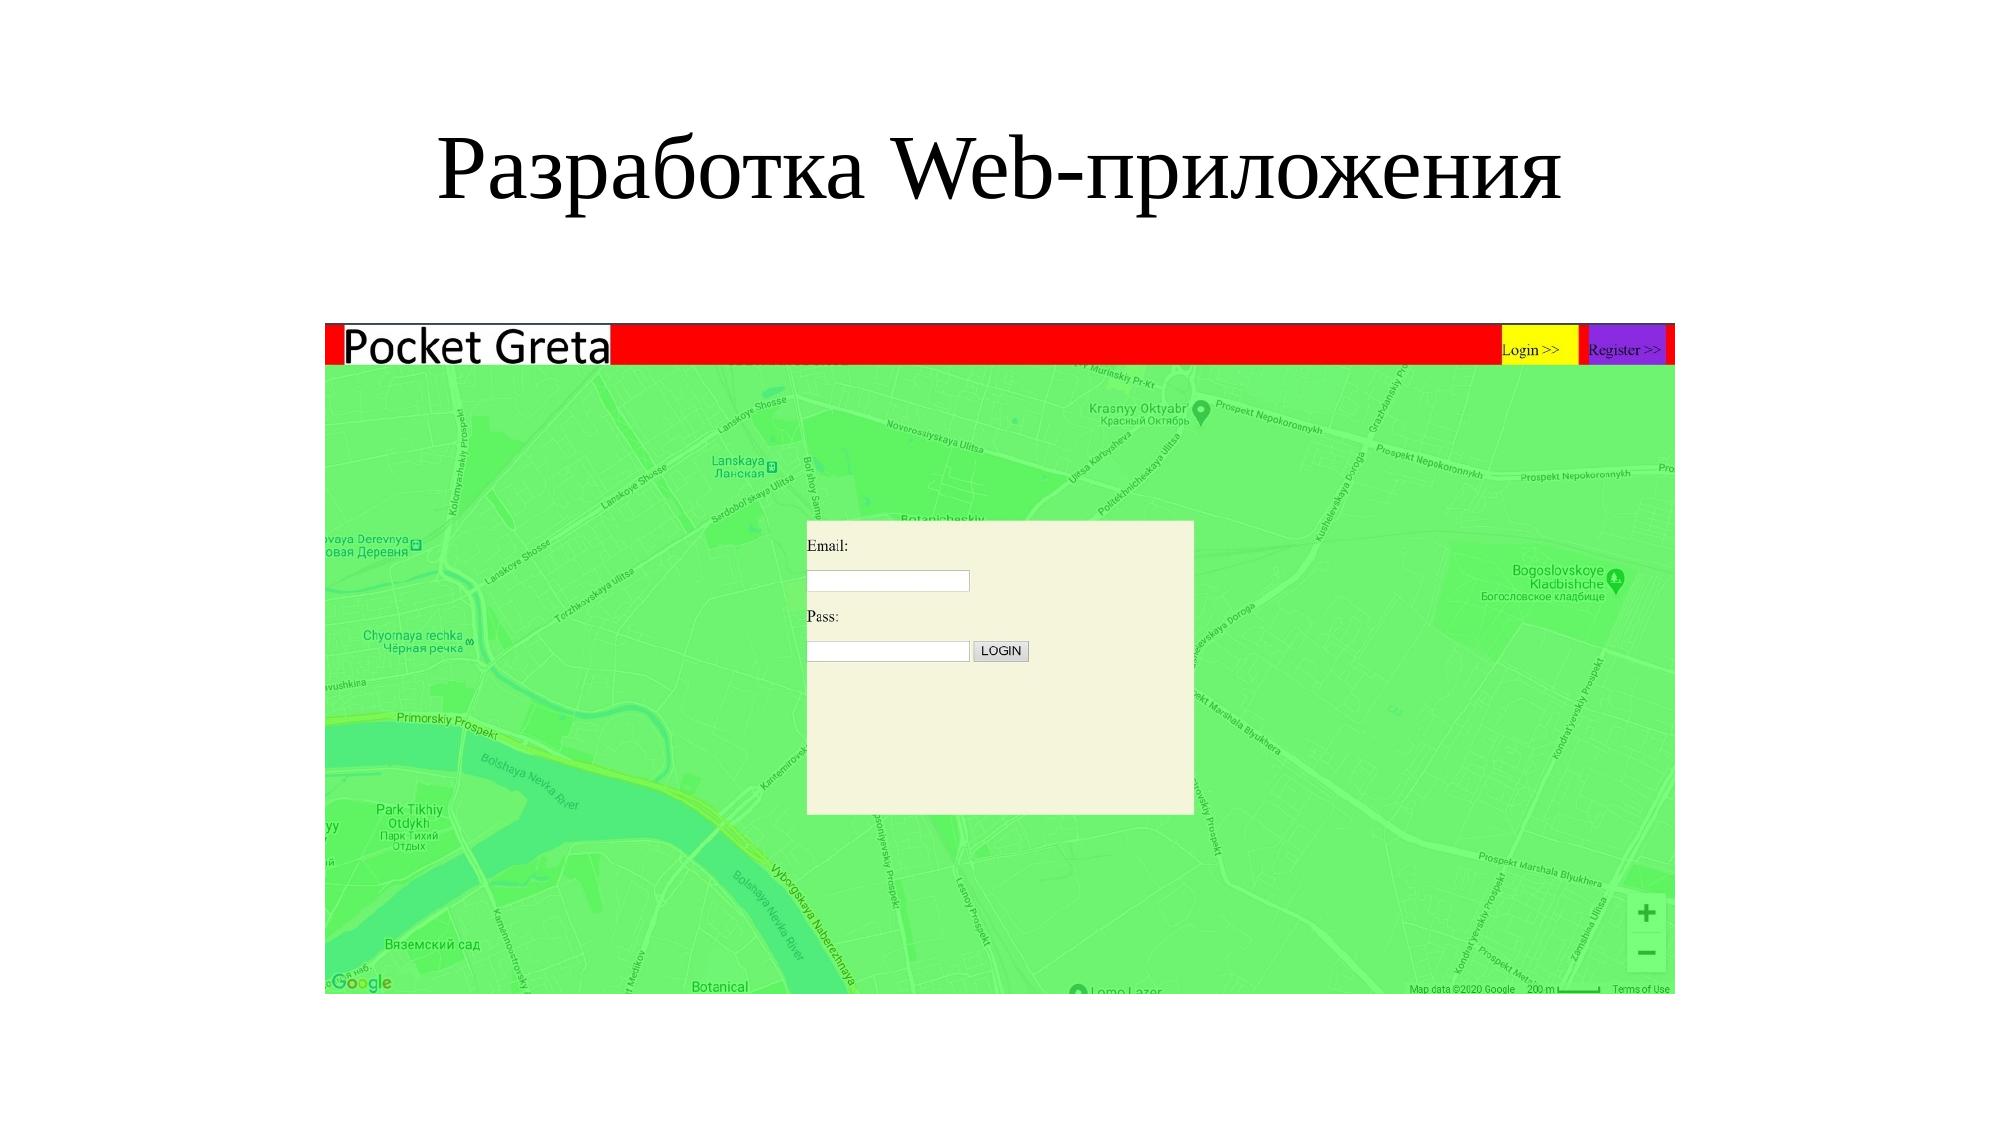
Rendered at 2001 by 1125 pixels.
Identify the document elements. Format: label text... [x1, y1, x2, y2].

title Разработка Web-приложения [137, 59, 1863, 278]
picture [325, 323, 1675, 994]
